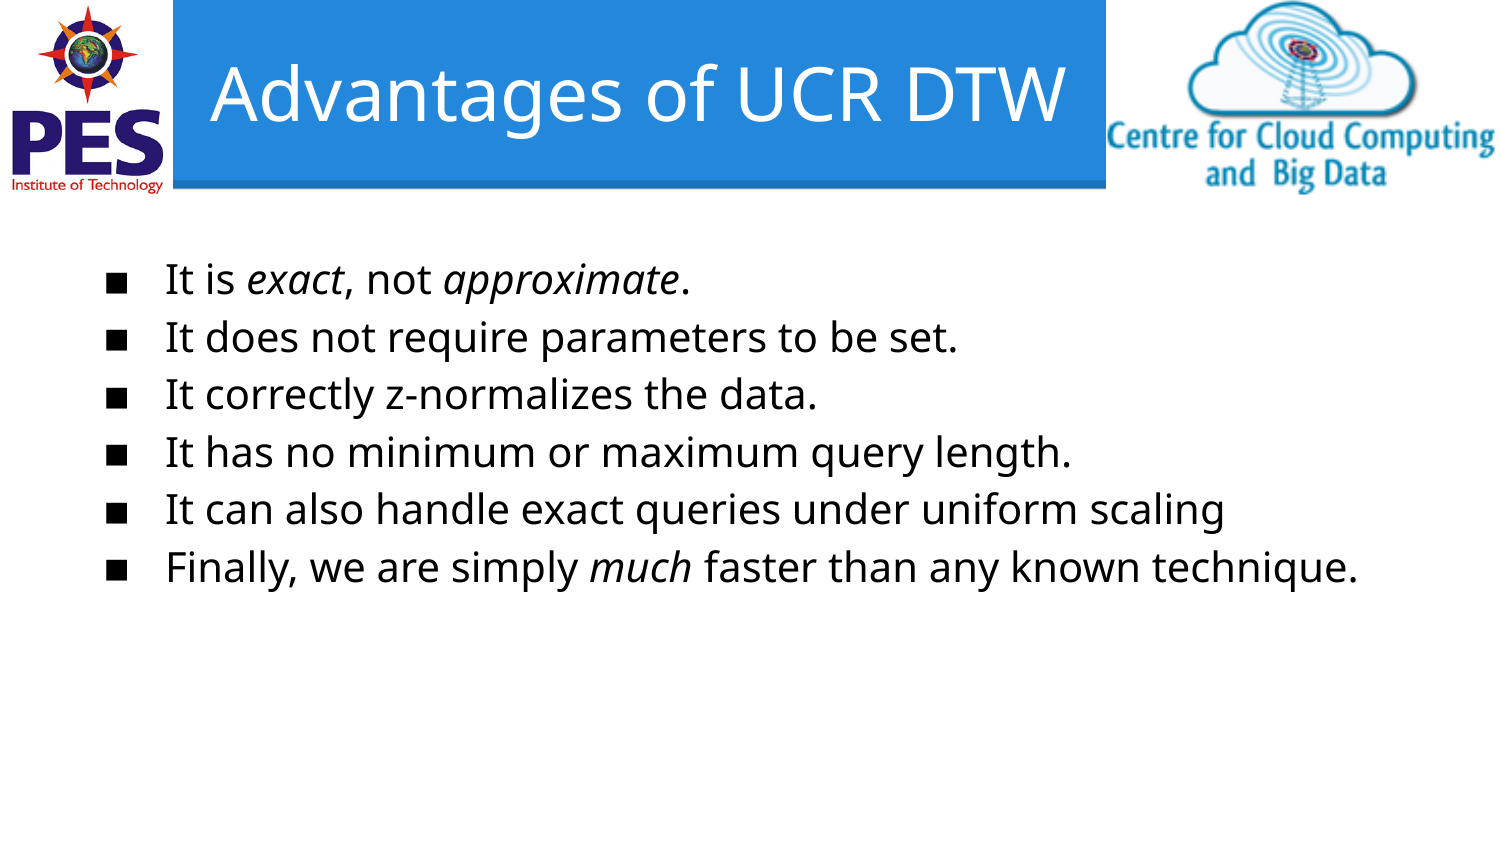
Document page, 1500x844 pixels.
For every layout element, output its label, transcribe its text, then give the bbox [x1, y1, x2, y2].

picture [1105, 0, 1500, 198]
picture [0, 0, 173, 198]
title Advantages of UCR DTW [176, 33, 1100, 152]
list It is exact, not approximate. It does not require parameters to be set. It correctly z-normalizes the data. It has no minimum or maximum query length. It can also handle exact queries under uniform scaling Finally, we are simply much faster than any known technique. [75, 230, 1425, 808]
